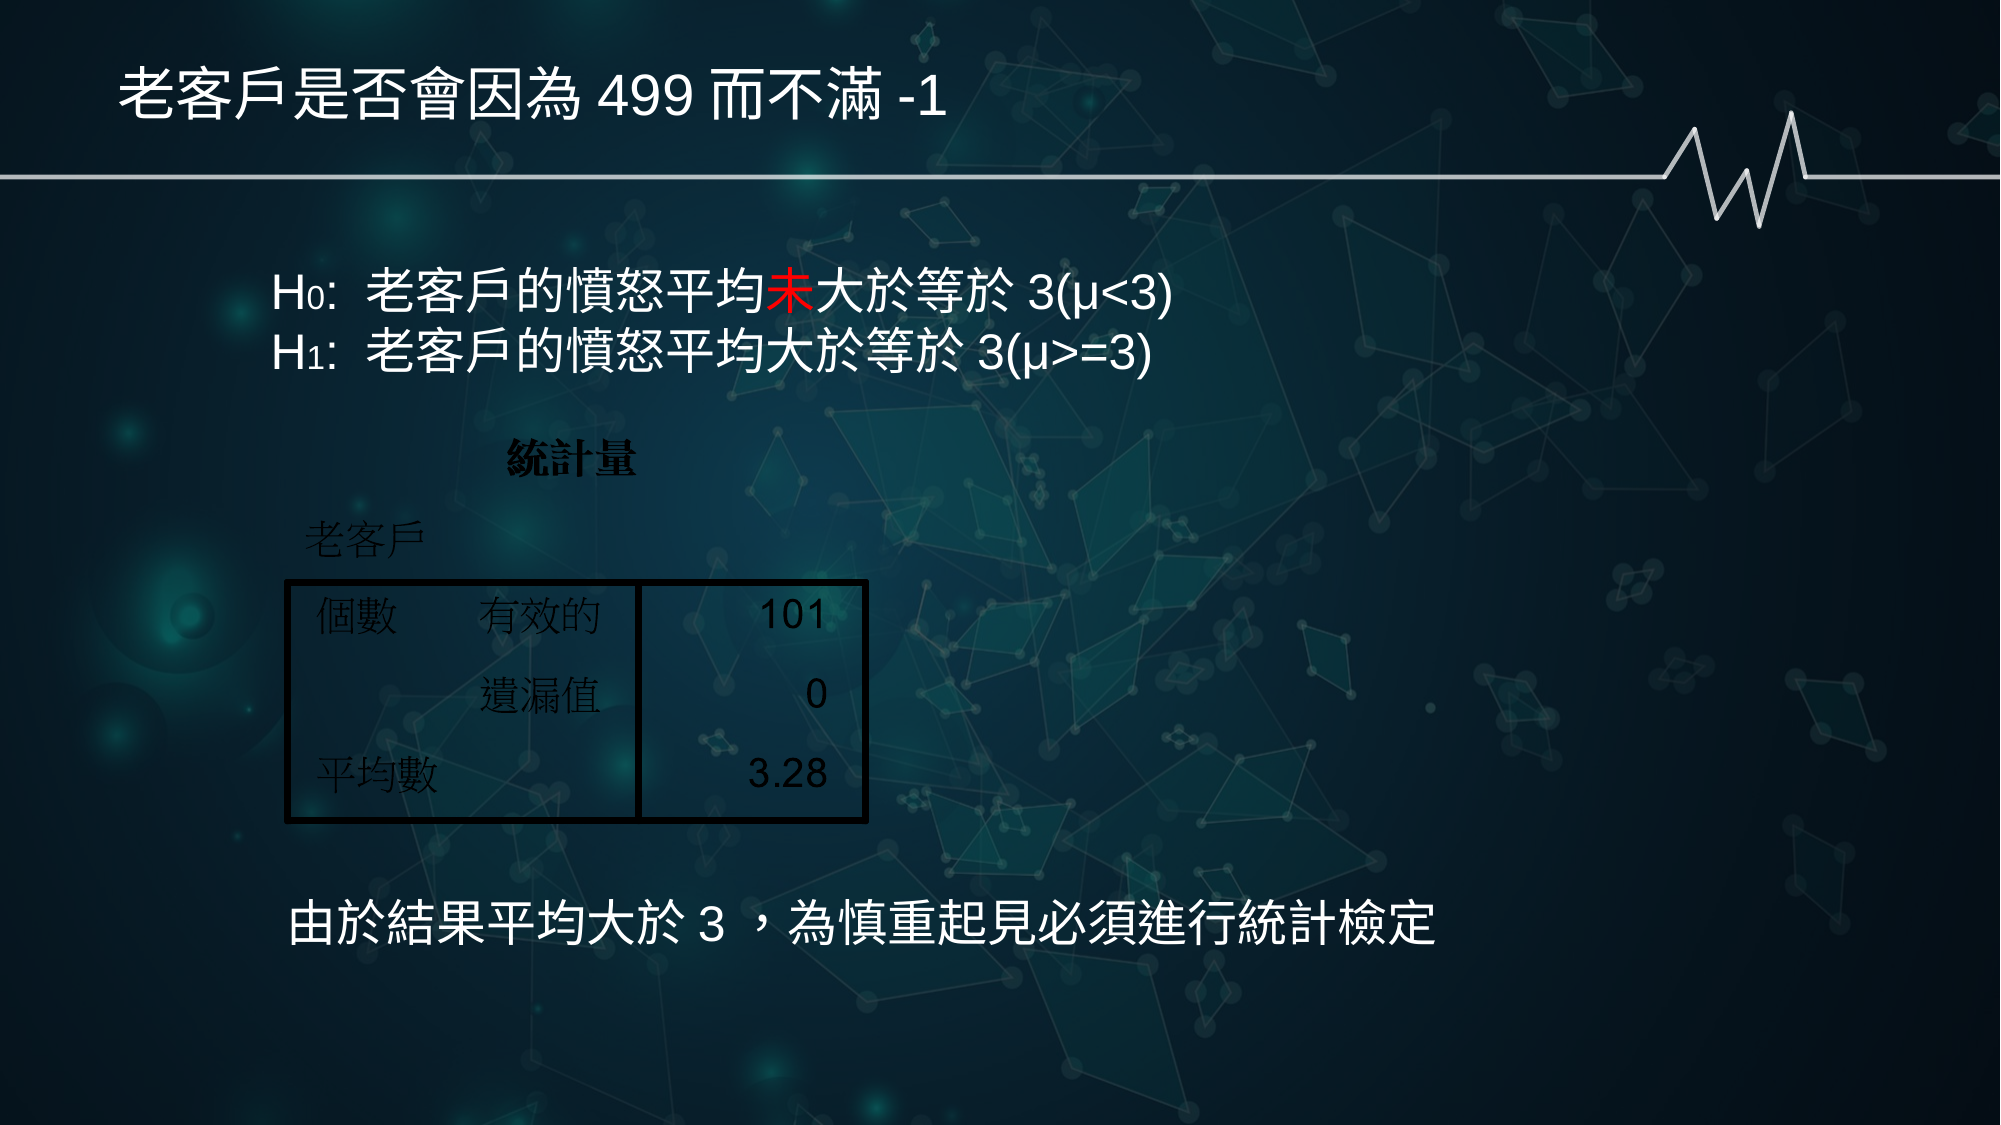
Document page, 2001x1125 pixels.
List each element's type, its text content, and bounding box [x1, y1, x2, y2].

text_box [0, 112, 2000, 227]
picture [0, 0, 2000, 112]
picture [0, 227, 2000, 1125]
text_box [102, 49, 1651, 158]
text_box 由於結果平均大於3，為慎重起見必須進行統計檢定 [271, 883, 1453, 959]
text_box H0: 老客戶的憤怒平均未大於等於3(μ<3) H1: 老客戶的憤怒平均大於等於3(μ>=3) [255, 252, 1256, 387]
